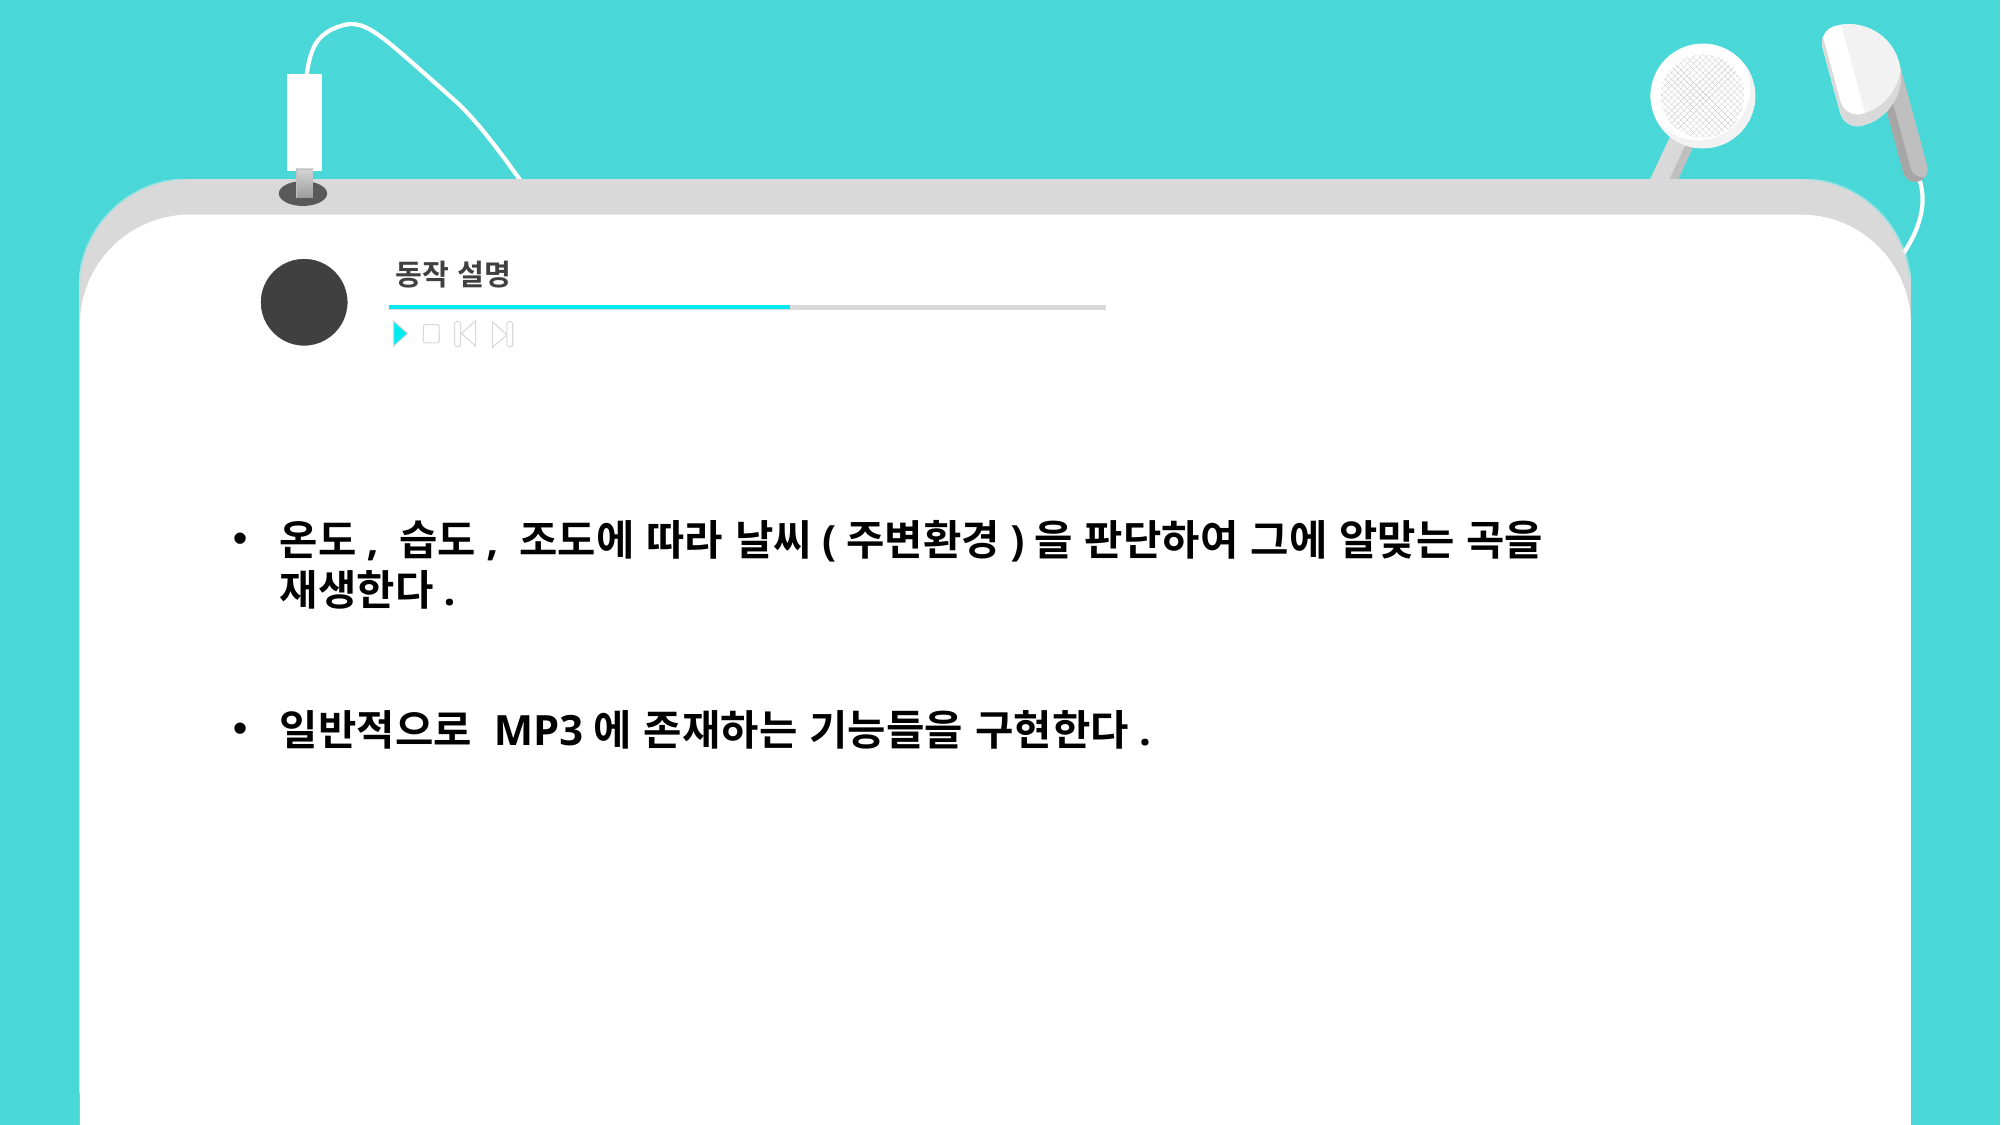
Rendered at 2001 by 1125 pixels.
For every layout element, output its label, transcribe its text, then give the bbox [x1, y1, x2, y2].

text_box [388, 307, 1106, 348]
text_box [258, 256, 302, 348]
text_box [278, 76, 328, 206]
text_box 온도, 습도, 조도에 따라 날씨(주변환경)을 판단하여 그에 알맞는 곡을 재생한다. 일반적으로 MP3에 존재하는 기능들을 구현한다. [218, 416, 1714, 761]
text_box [302, 18, 1923, 489]
text_box [78, 213, 1912, 1125]
